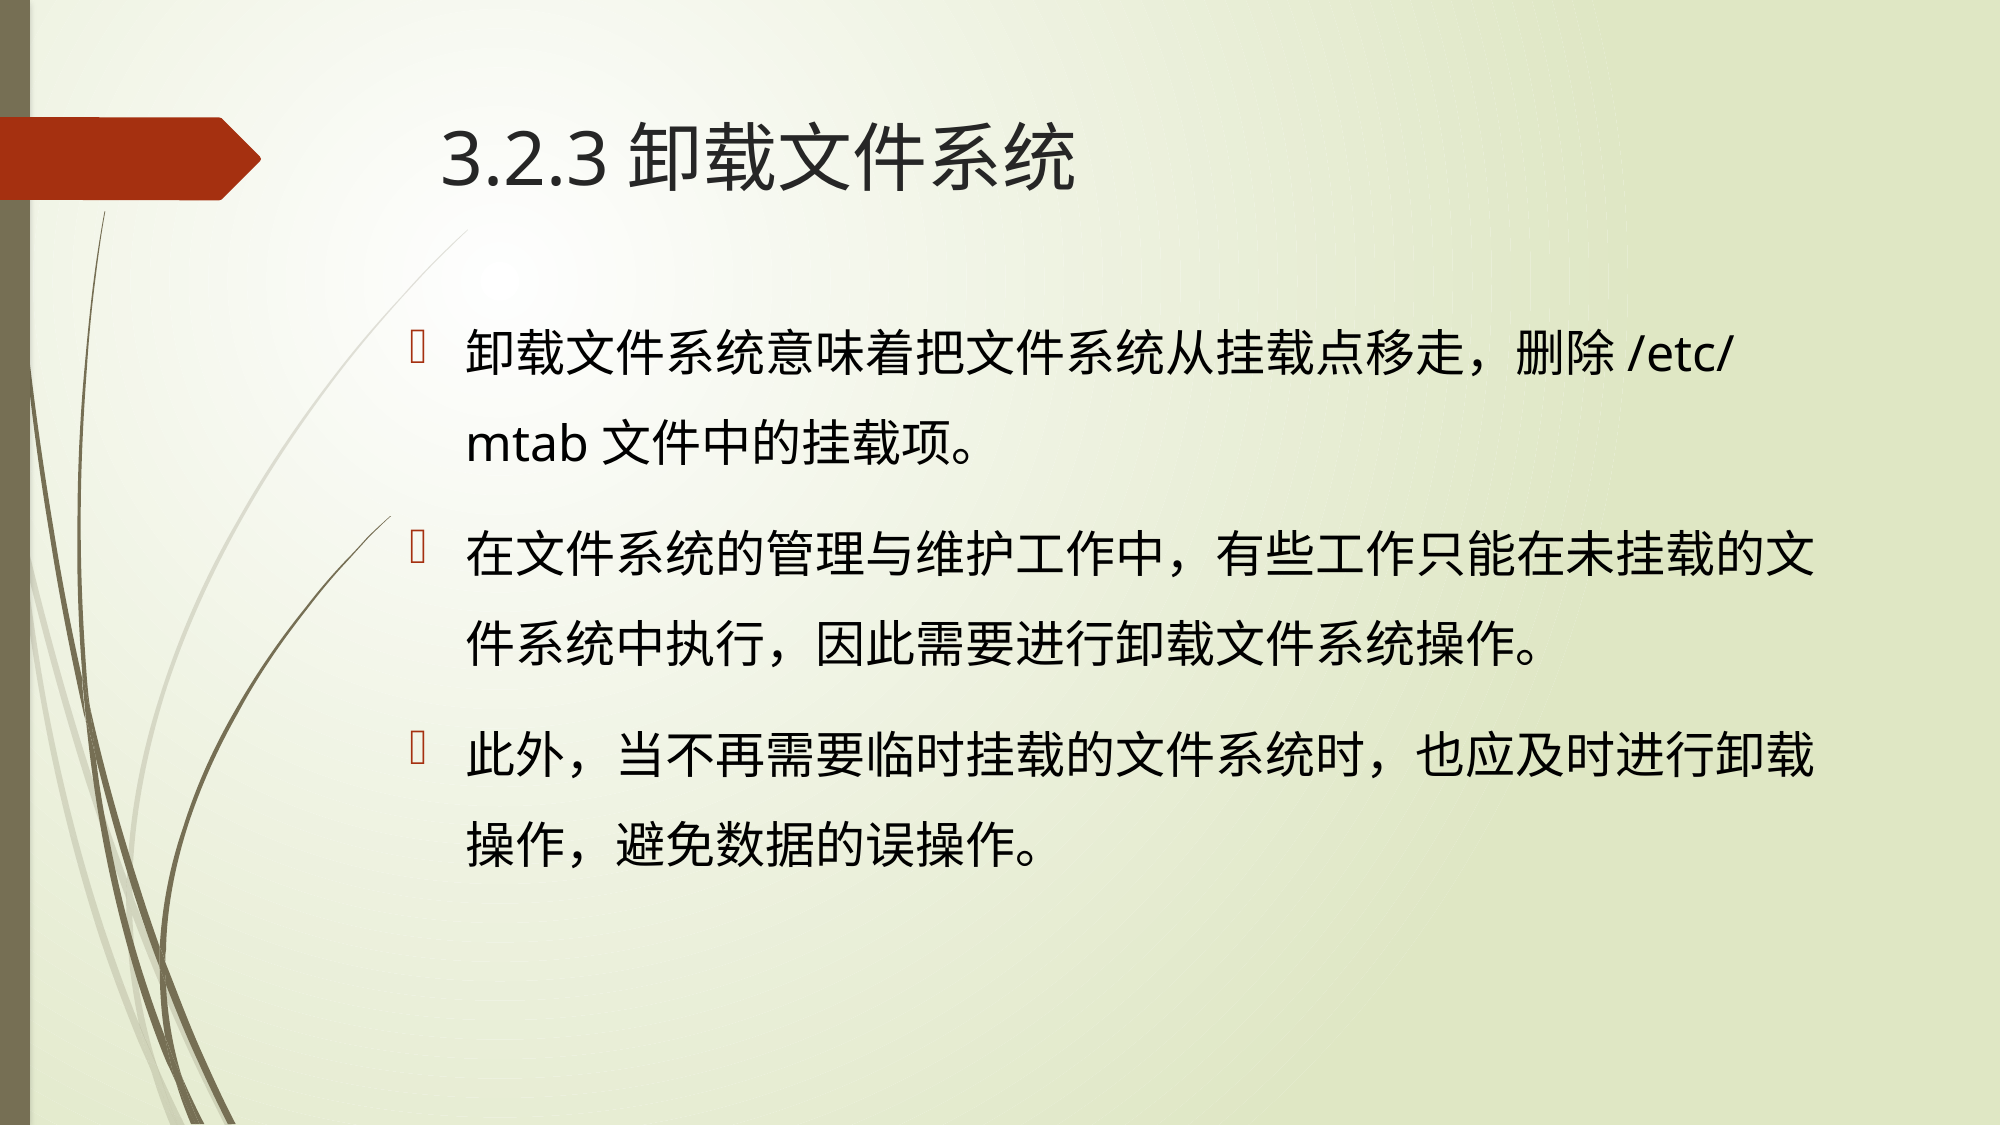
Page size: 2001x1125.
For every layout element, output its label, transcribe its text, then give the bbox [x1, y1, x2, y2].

title 3.2.3卸载文件系统 [425, 102, 1888, 313]
list 卸载文件系统意味着把文件系统从挂载点移走，删除/etc/mtab文件中的挂载项。 在文件系统的管理与维护工作中，有些工作只能在未挂载的文件系统中执行，因此需要进行卸载文件系统操作。 此外，当不再需要临时挂载的文件系统时，也应及时进行卸载操作，避免数据的误操作。 [394, 283, 1857, 904]
